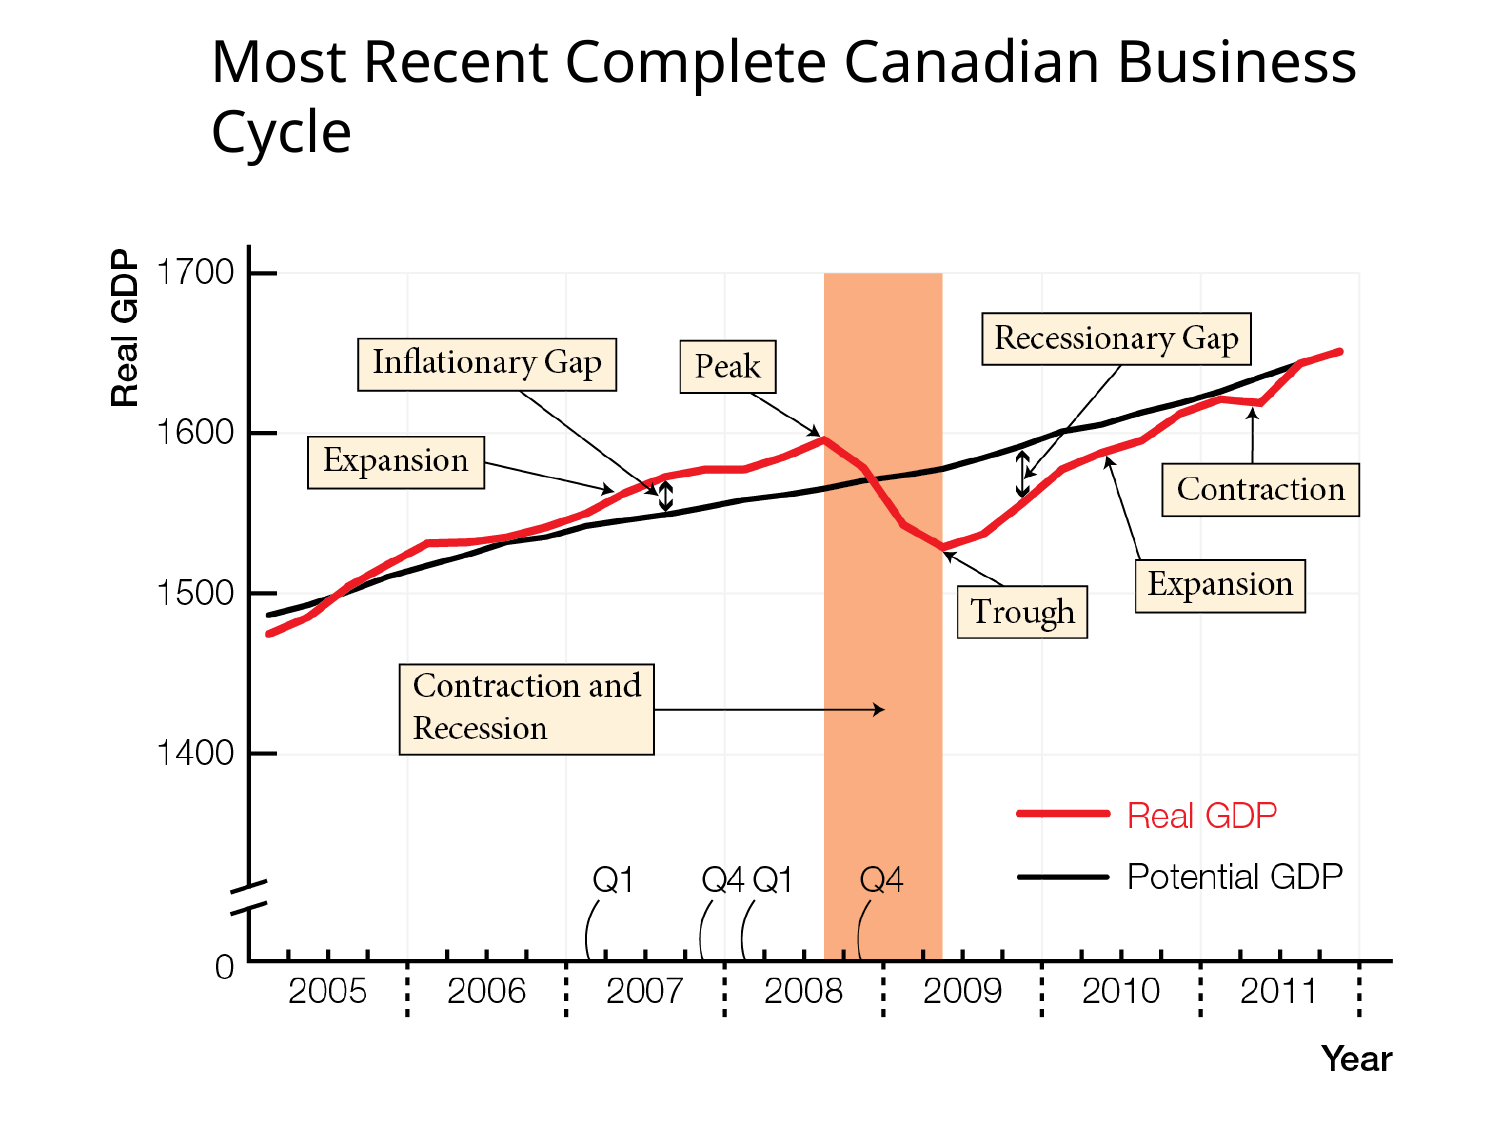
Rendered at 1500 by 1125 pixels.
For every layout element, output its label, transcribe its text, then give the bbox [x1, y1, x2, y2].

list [74, 238, 1426, 1078]
title Most Recent Complete Canadian Business Cycle [195, 0, 1500, 188]
